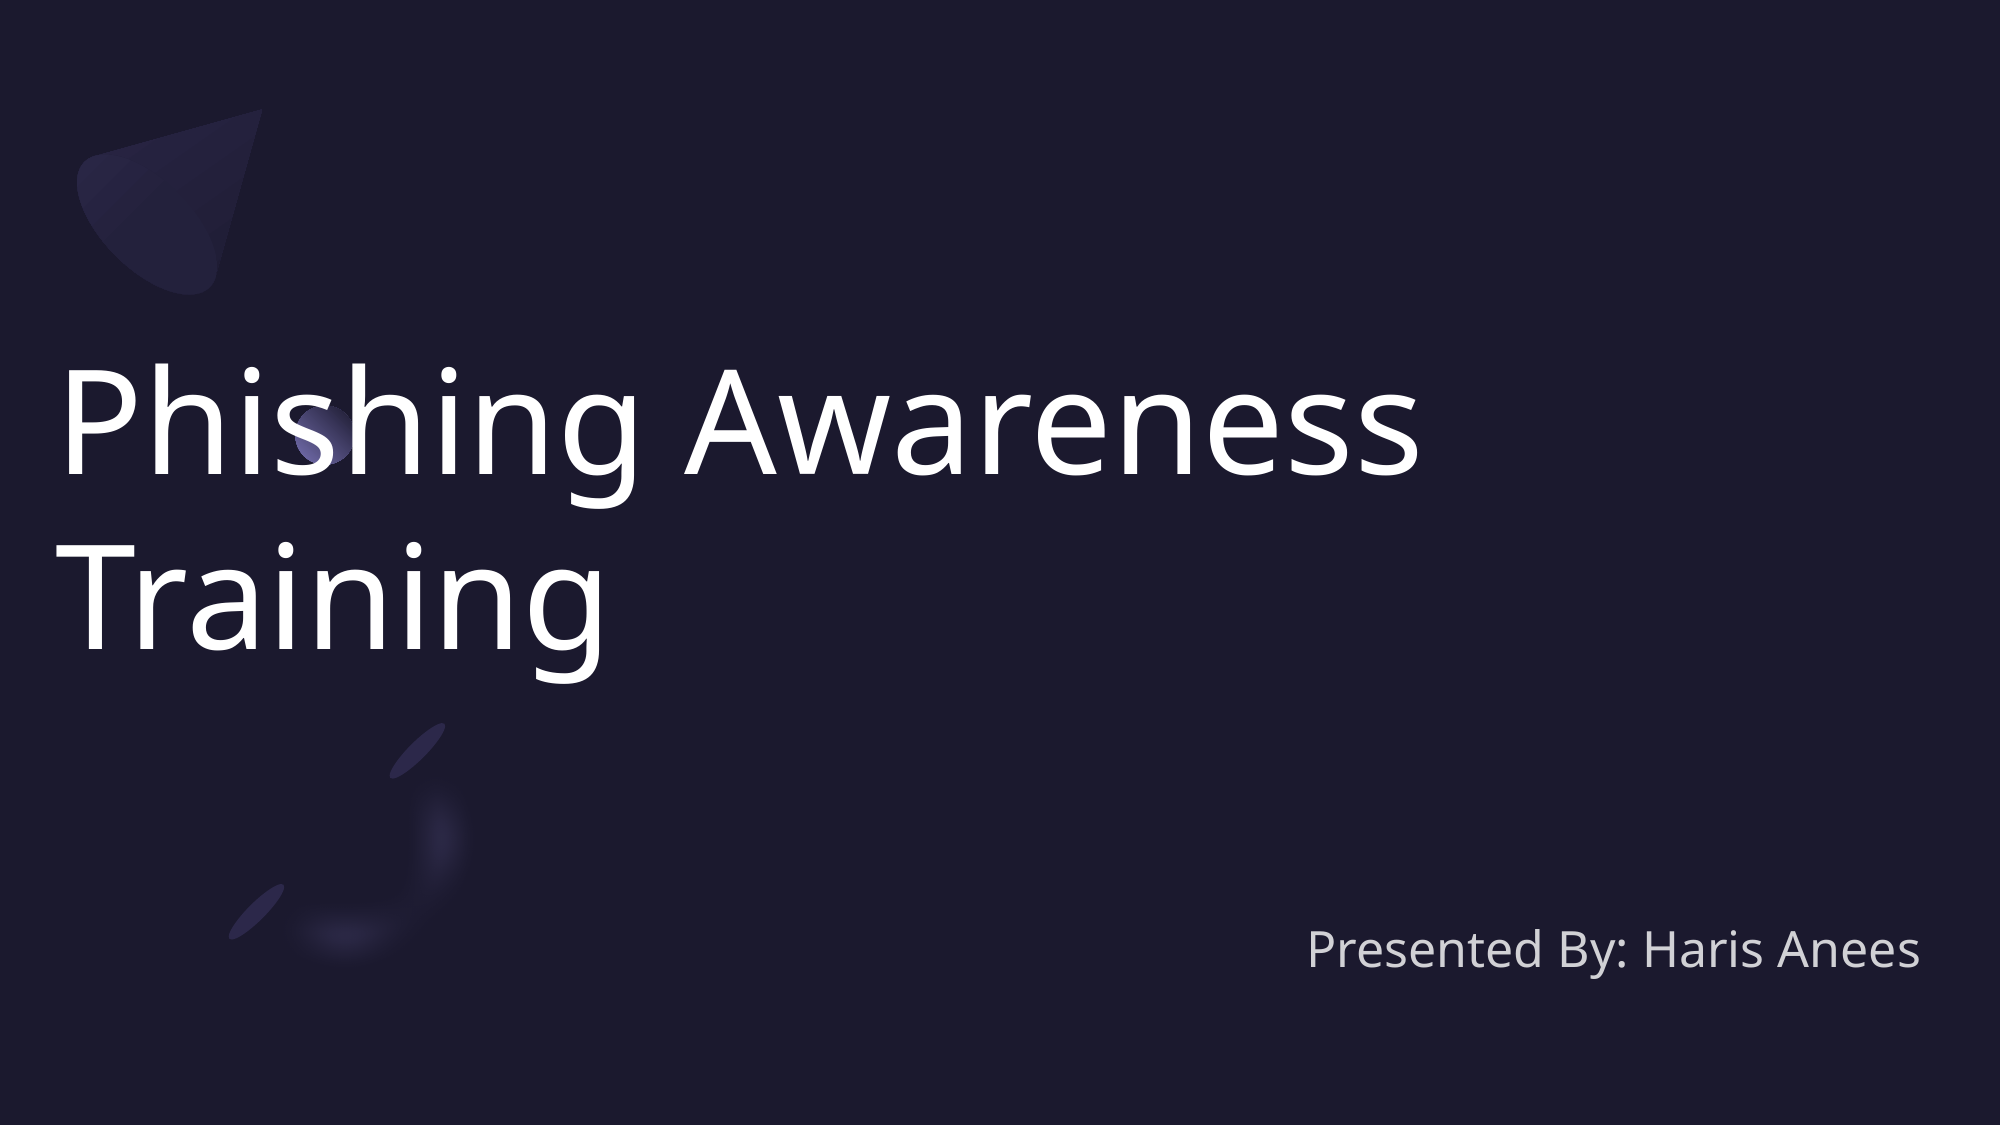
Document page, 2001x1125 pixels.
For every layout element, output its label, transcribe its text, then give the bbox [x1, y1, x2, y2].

title Phishing Awareness Training [55, 329, 1945, 679]
subtitle Presented By: Haris Anees [1306, 917, 1924, 1028]
